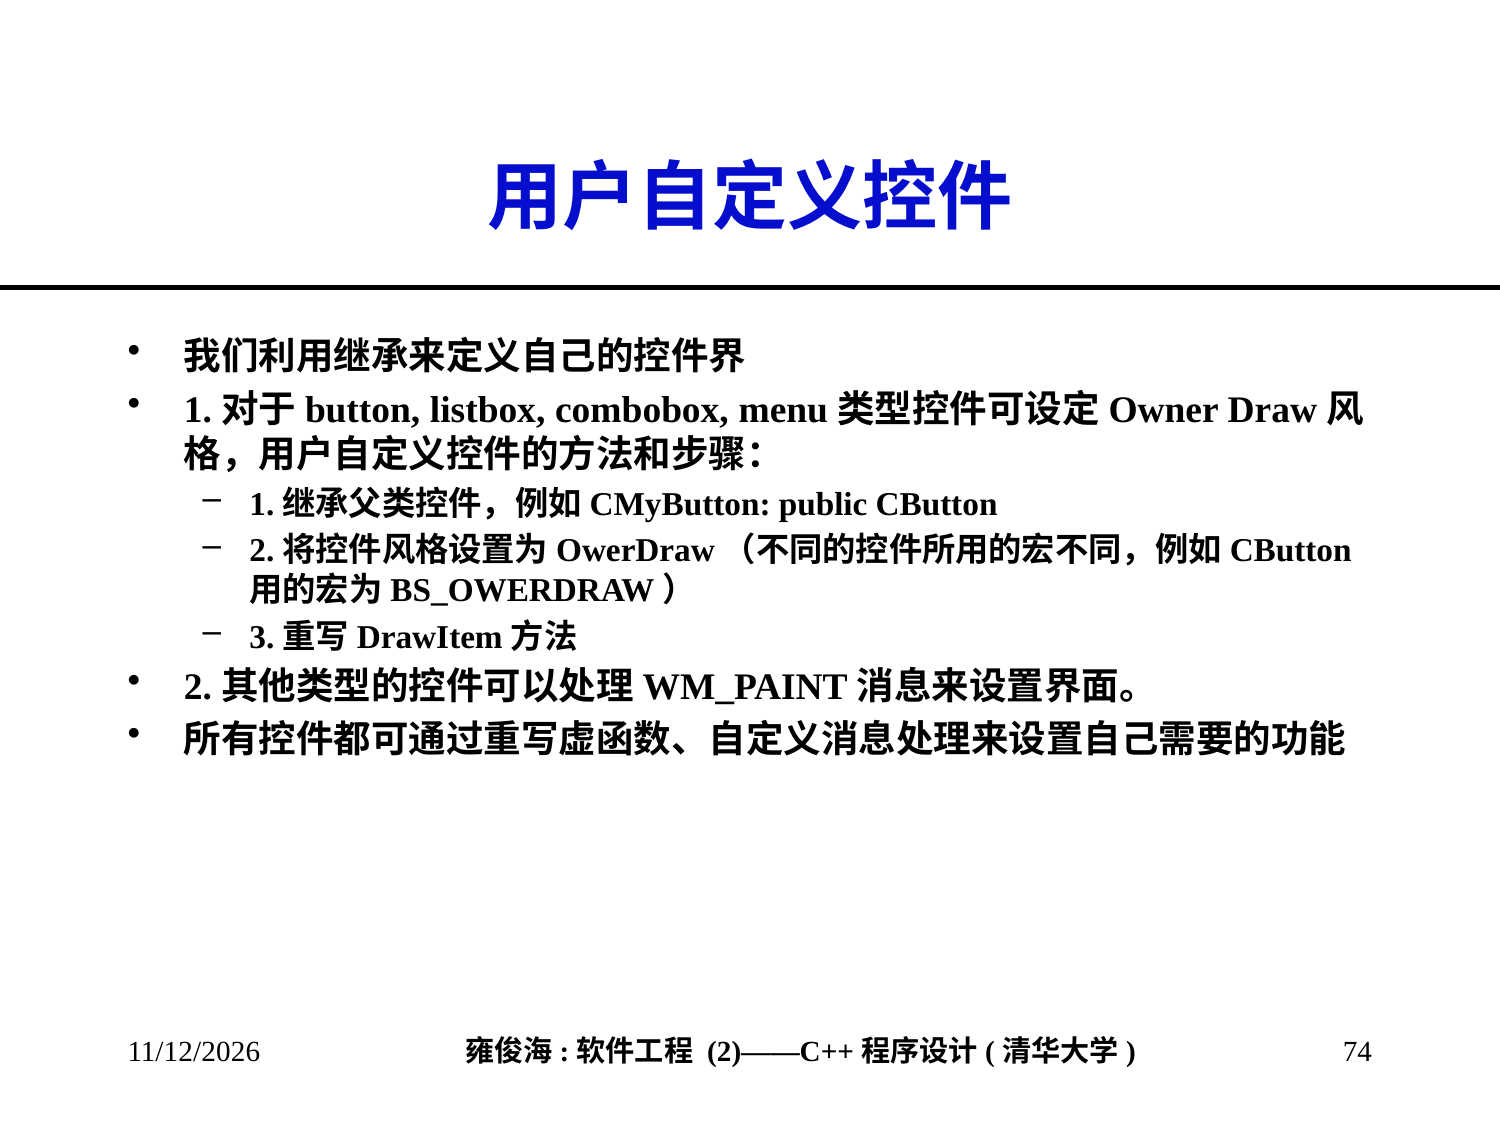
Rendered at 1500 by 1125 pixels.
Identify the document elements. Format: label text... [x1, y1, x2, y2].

title 用户自定义控件 [112, 99, 1388, 288]
list 我们利用继承来定义自己的控件界 1.对于button, listbox, combobox, menu类型控件可设定Owner Draw风格，用户自定义控件的方法和步骤： 1.继承父类控件，例如CMyButton: public CButton 2.将控件风格设置为OwerDraw（不同的控件所用的宏不同，例如CButton用的宏为BS_OWERDRAW） 3.重写DrawItem方法 2.其他类型的控件可以处理WM_PAINT消息来设置界面。 所有控件都可通过重写虚函数、自定义消息处理来设置自己需要的功能 [112, 324, 1388, 1000]
slide_number 74 [1074, 1025, 1388, 1100]
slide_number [112, 1025, 425, 1100]
